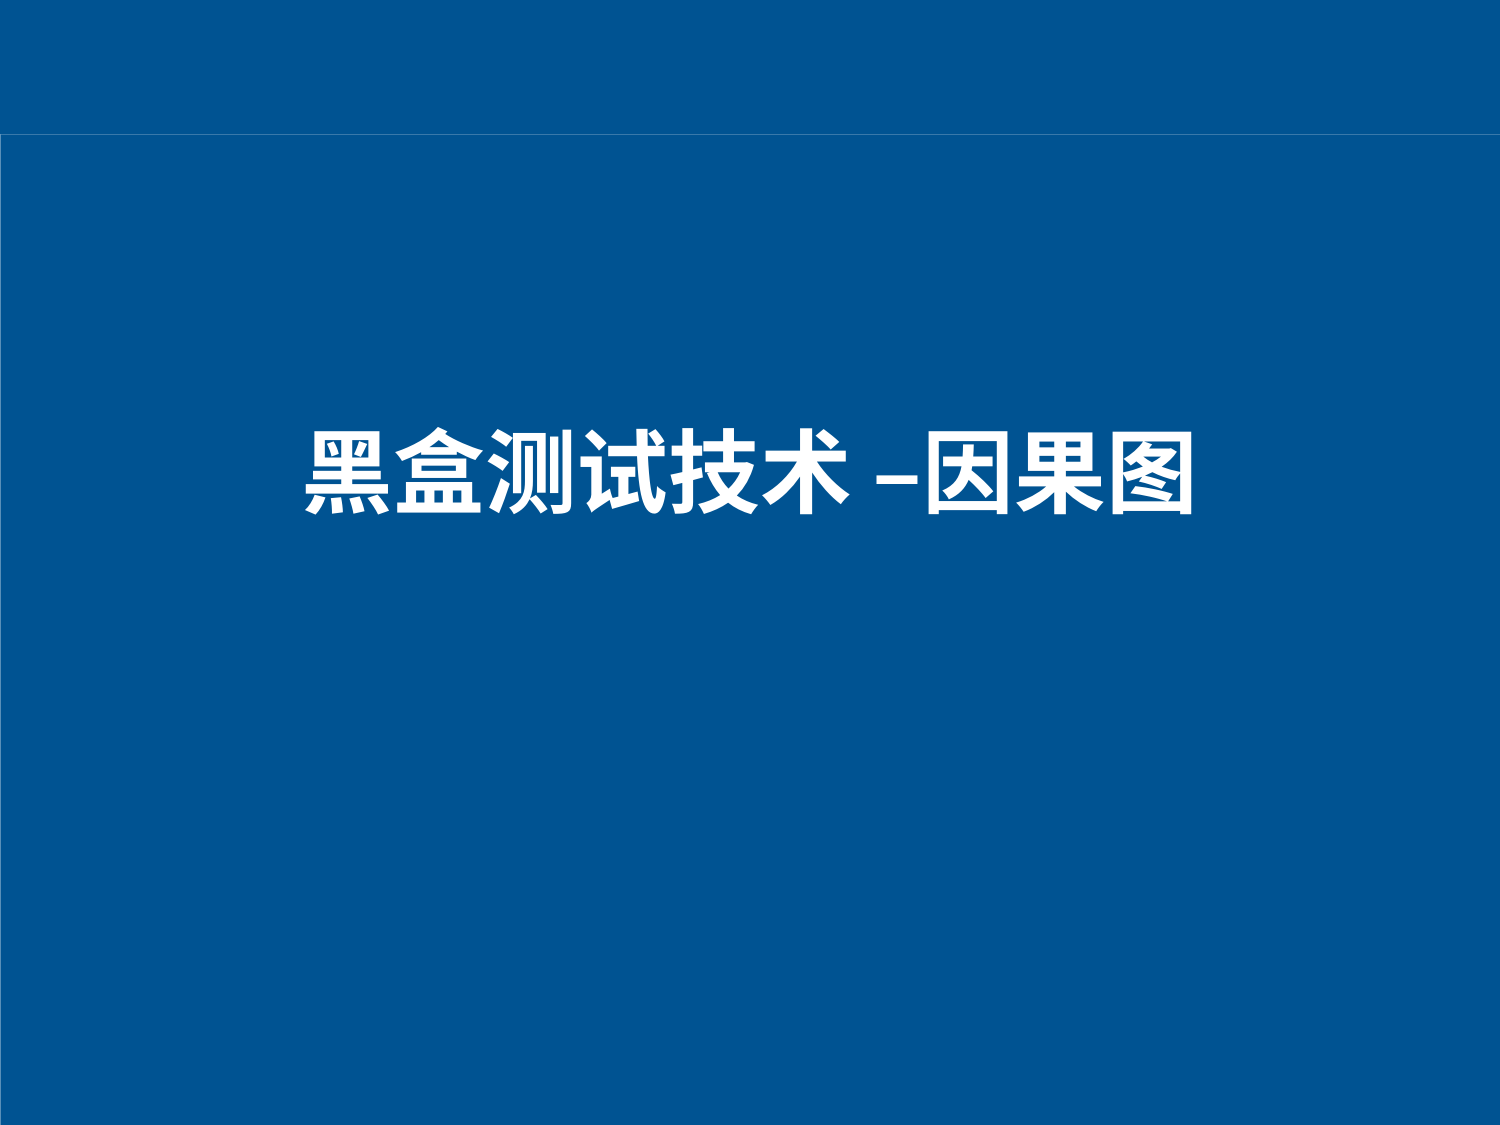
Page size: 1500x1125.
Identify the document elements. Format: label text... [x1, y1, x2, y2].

title 黑盒测试技术 –因果图 [112, 349, 1388, 591]
